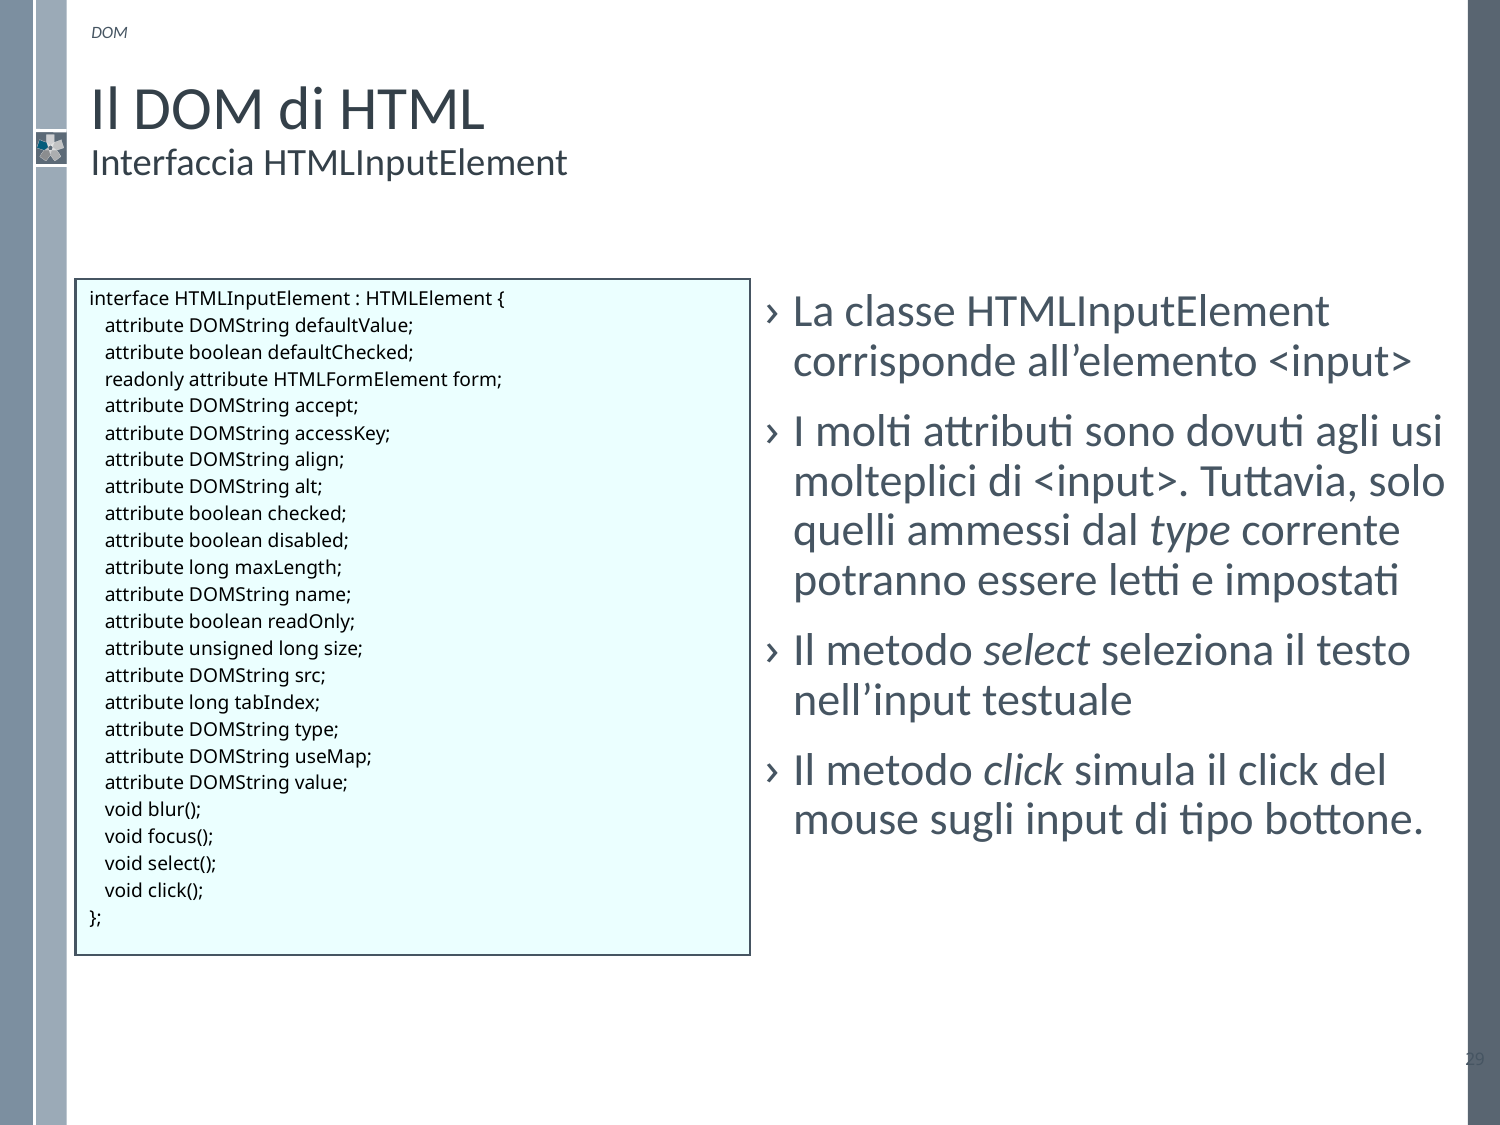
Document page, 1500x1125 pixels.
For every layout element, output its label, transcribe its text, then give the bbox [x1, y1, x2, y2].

text_box interface HTMLInputElement : HTMLElement { attribute DOMString defaultValue; attribute boolean defaultChecked; readonly attribute HTMLFormElement form; attribute DOMString accept; attribute DOMString accessKey; attribute DOMString align; attribute DOMString alt; attribute boolean checked; attribute boolean disabled; attribute long maxLength; attribute DOMString name; attribute boolean readOnly; attribute unsigned long size; attribute DOMString src; attribute long tabIndex; attribute DOMString type; attribute DOMString useMap; attribute DOMString value; void blur(); void focus(); void select(); void click(); }; [75, 279, 750, 955]
slide_number 29 [1336, 1042, 1500, 1077]
title Il DOM di HTML Interfaccia HTMLInputElement [75, 68, 1459, 233]
list La classe HTMLInputElement corrisponde all’elemento <input> I molti attributi sono dovuti agli usi molteplici di <input>. Tuttavia, solo quelli ammessi dal type corrente potranno essere letti e impostati Il metodo select seleziona il testo nell’input testuale Il metodo click simula il click del mouse sugli input di tipo bottone. [750, 279, 1471, 1030]
picture [37, 134, 64, 161]
footer DOM [76, 8, 566, 55]
